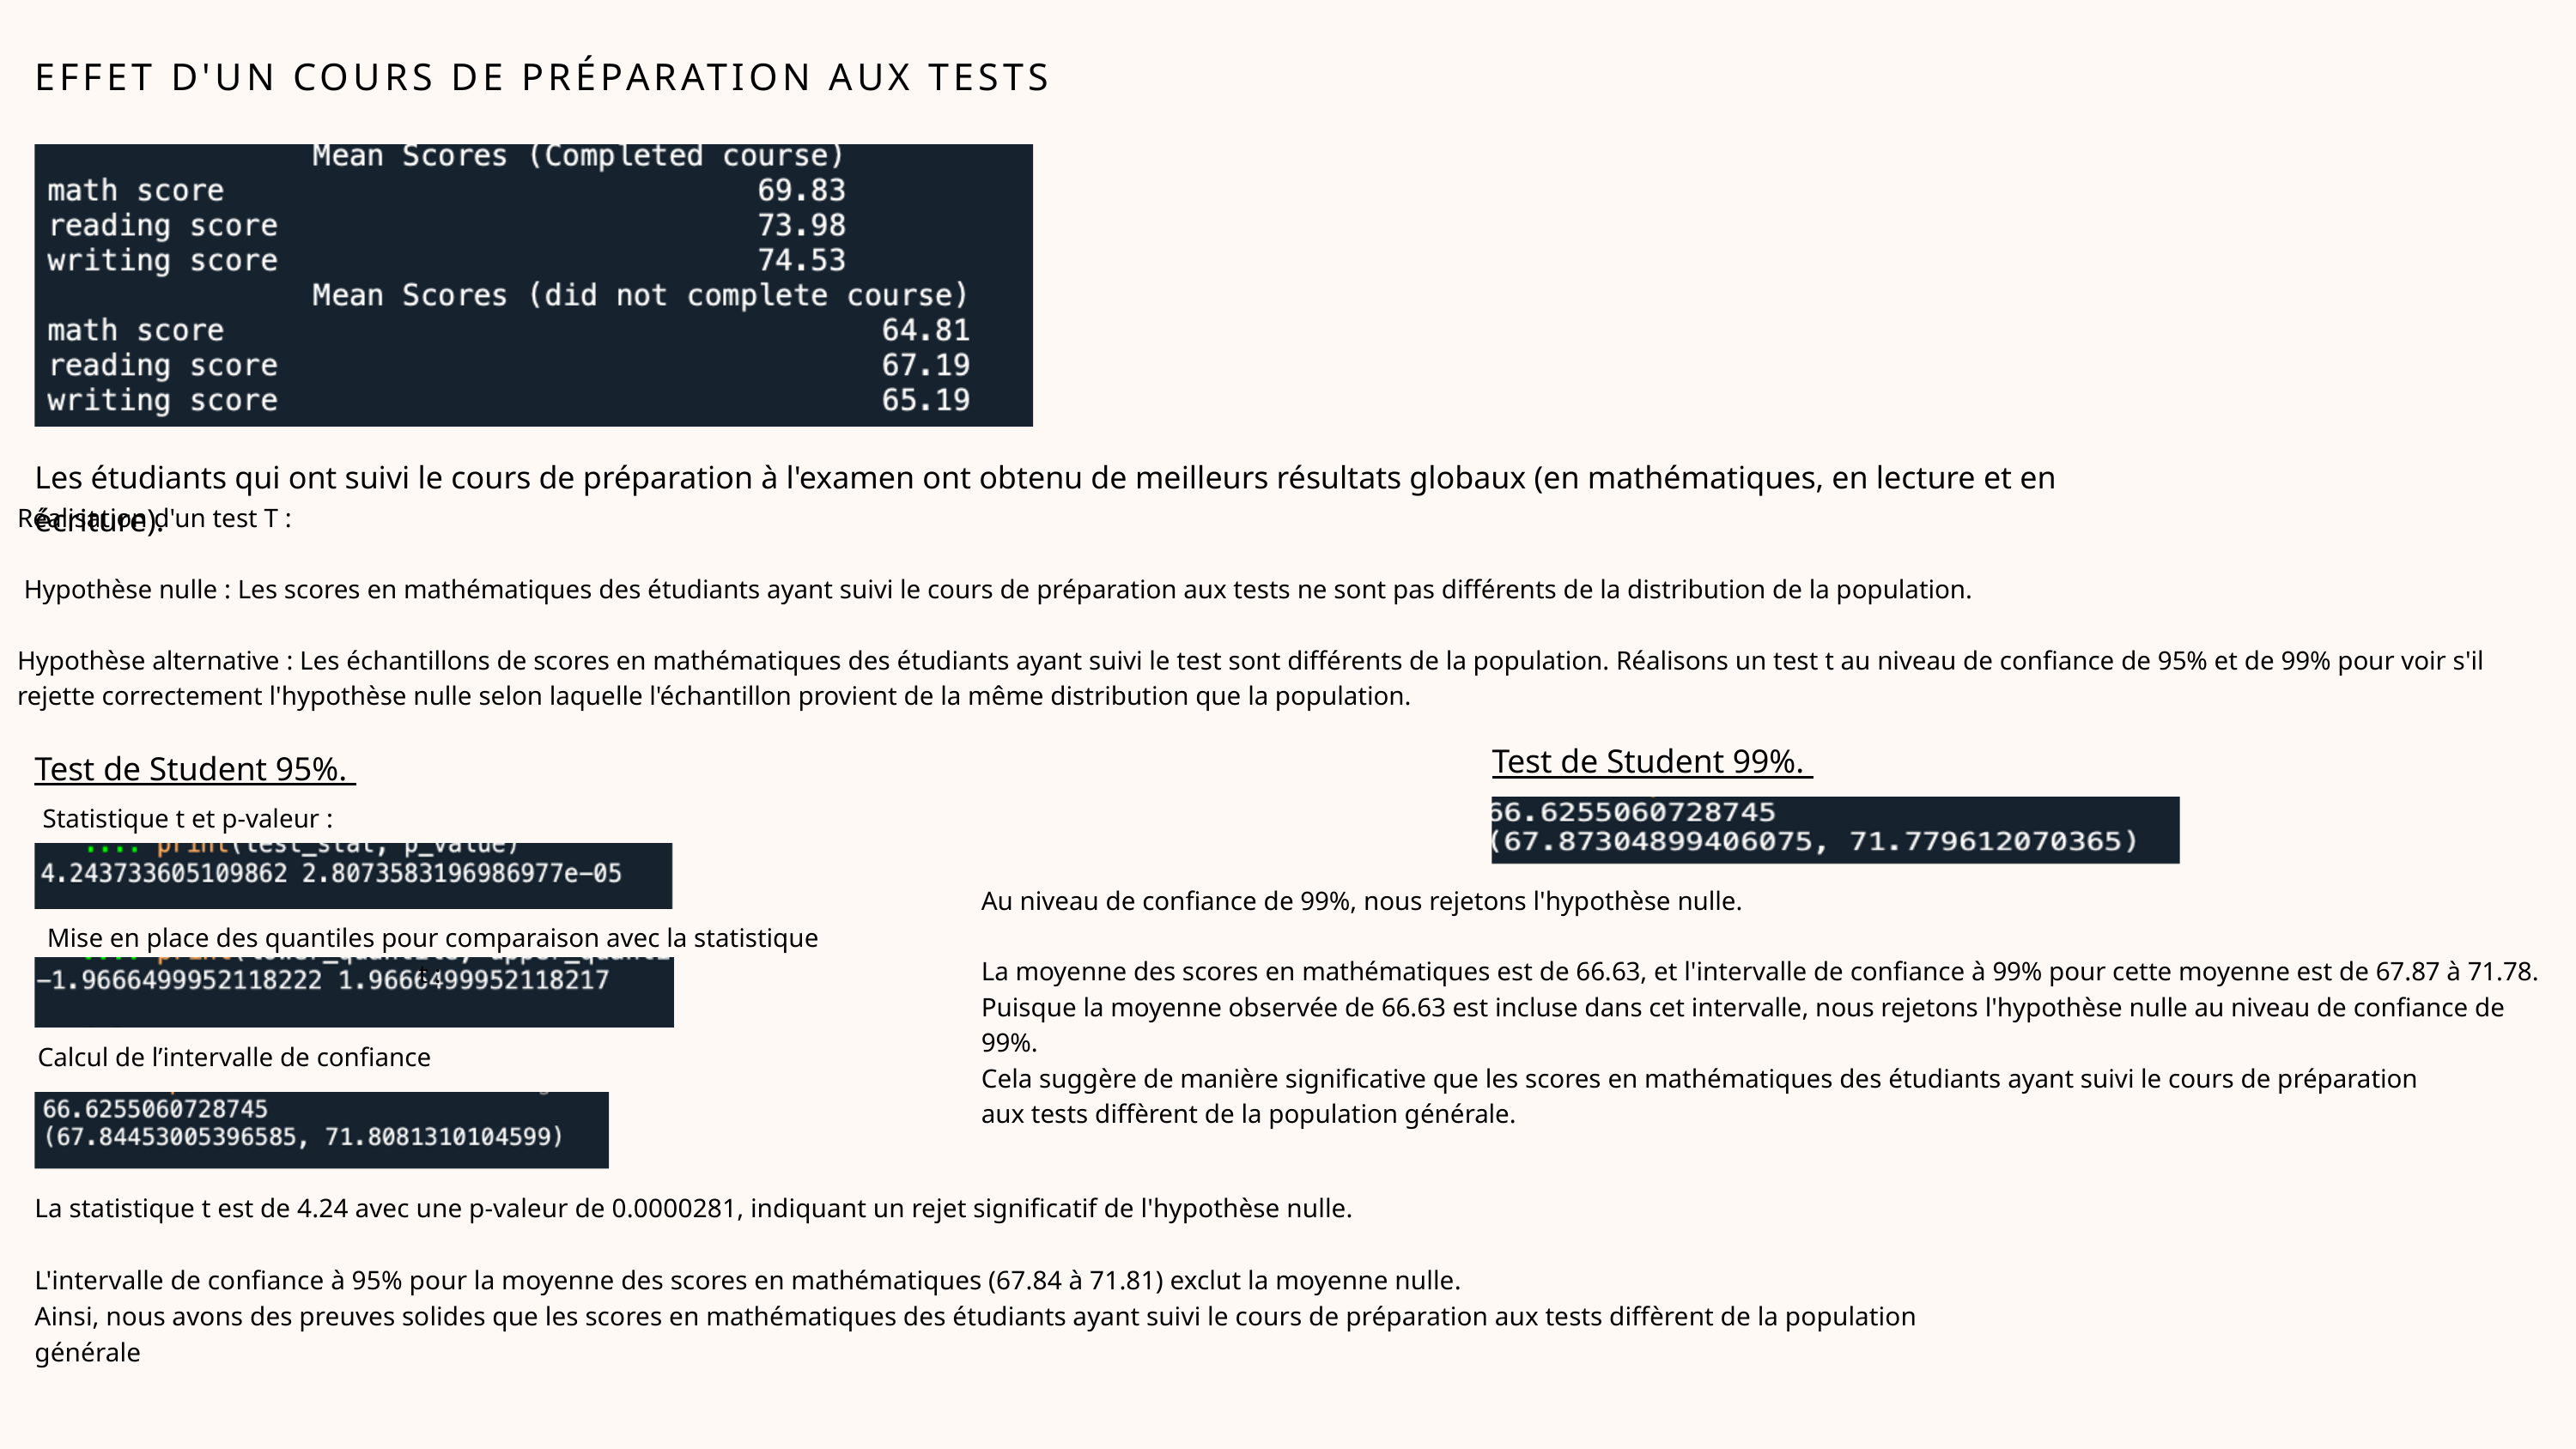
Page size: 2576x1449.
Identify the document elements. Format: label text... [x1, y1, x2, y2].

text_box La statistique t est de 4.24 avec une p-valeur de 0.0000281, indiquant un rejet significatif de l'hypothèse nulle. L'intervalle de confiance à 95% pour la moyenne des scores en mathématiques (67.84 à 71.81) exclut la moyenne nulle. Ainsi, nous avons des preuves solides que les scores en mathématiques des étudiants ayant suivi le cours de préparation aux tests diffèrent de la population générale [34, 1187, 2003, 1367]
text_box [34, 988, 674, 1028]
text_box Les étudiants qui ont suivi le cours de préparation à l'examen ont obtenu de meilleurs résultats globaux (en mathématiques, en lecture et en écriture). [34, 452, 2180, 538]
text_box [34, 1092, 610, 1170]
text_box Au niveau de confiance de 99%, nous rejetons l'hypothèse nulle. La moyenne des scores en mathématiques est de 66.63, et l'intervalle de confiance à 99% pour cette moyenne est de 67.87 à 71.78. Puisque la moyenne observée de 66.63 est incluse dans cet intervalle, nous rejetons l'hypothèse nulle au niveau de confiance de 99%. Cela suggère de manière significative que les scores en mathématiques des étudiants ayant suivi le cours de préparation aux tests diffèrent de la population générale. [981, 879, 2559, 1129]
text_box Test de Student 99%. [1492, 735, 2225, 780]
text_box Réalisation d'un test T : Hypothèse nulle : Les scores en mathématiques des étudiants ayant suivi le cours de préparation aux tests ne sont pas différents de la distribution de la population. Hypothèse alternative : Les échantillons de scores en mathématiques des étudiants ayant suivi le test sont différents de la population. Réalisons un test t au niveau de confiance de 95% et de 99% pour voir s'il rejette correctement l'hypothèse nulle selon laquelle l'échantillon provient de la même distribution que la population. [17, 497, 2559, 746]
text_box Calcul de l’intervalle de confiance [34, 1035, 441, 1071]
text_box EFFET D'UN COURS DE PRÉPARATION AUX TESTS [34, 45, 1523, 98]
text_box Statistique t et p-valeur : [34, 797, 335, 833]
text_box Mise en place des quantiles pour comparaison avec la statistique t : [34, 917, 832, 988]
text_box Test de Student 95%. [34, 746, 768, 787]
text_box [1492, 797, 2180, 865]
text_box [34, 144, 1034, 427]
text_box [34, 843, 674, 909]
